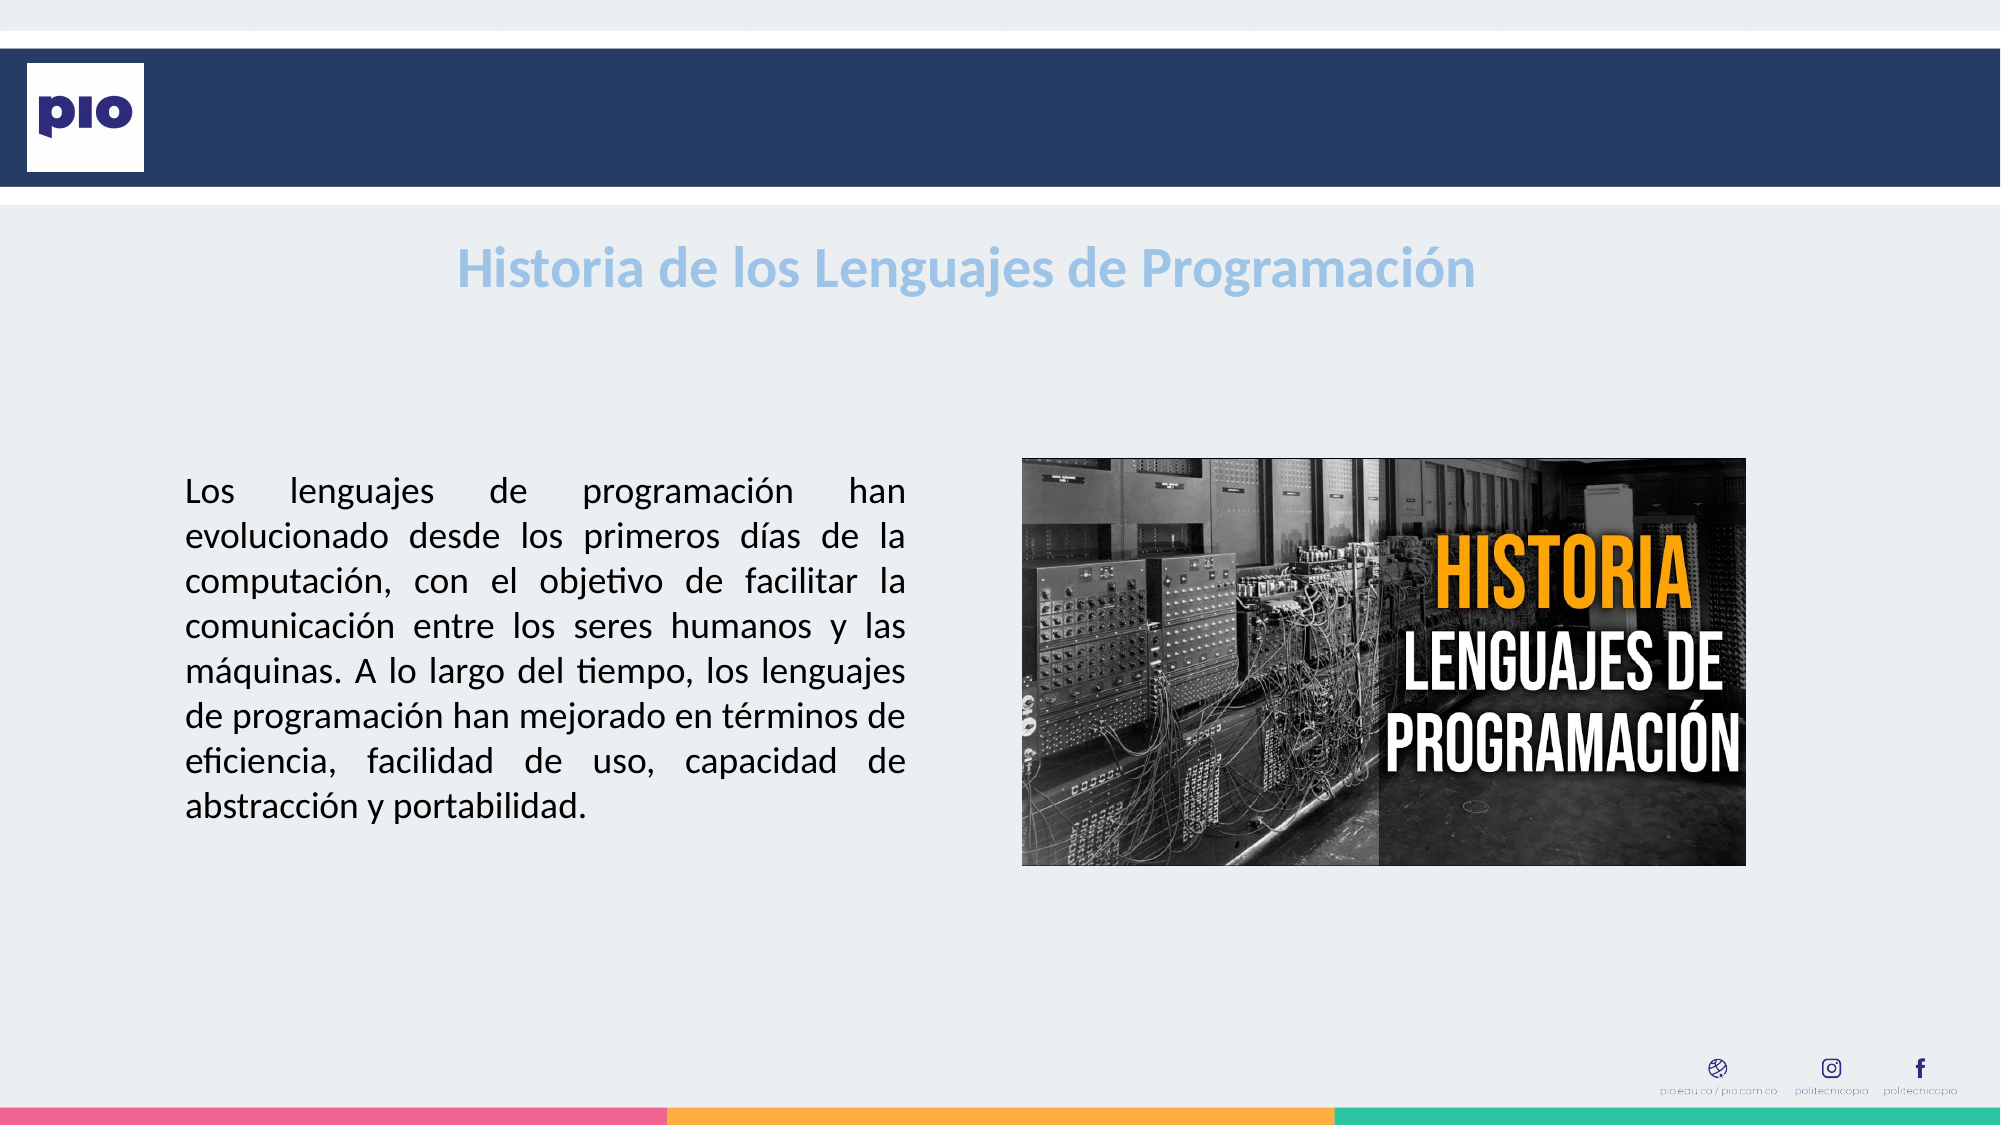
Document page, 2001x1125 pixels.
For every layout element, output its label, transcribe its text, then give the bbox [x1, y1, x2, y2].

text_box Los lenguajes de programación han evolucionado desde los primeros días de la computación, con el objetivo de facilitar la comunicación entre los seres humanos y las máquinas. A lo largo del tiempo, los lenguajes de programación han mejorado en términos de eficiencia, facilidad de uso, capacidad de abstracción y portabilidad. [170, 458, 922, 834]
text_box [44, 56, 171, 182]
text_box Historia de los Lenguajes de Programación [442, 221, 1493, 307]
picture [0, 0, 2001, 1125]
